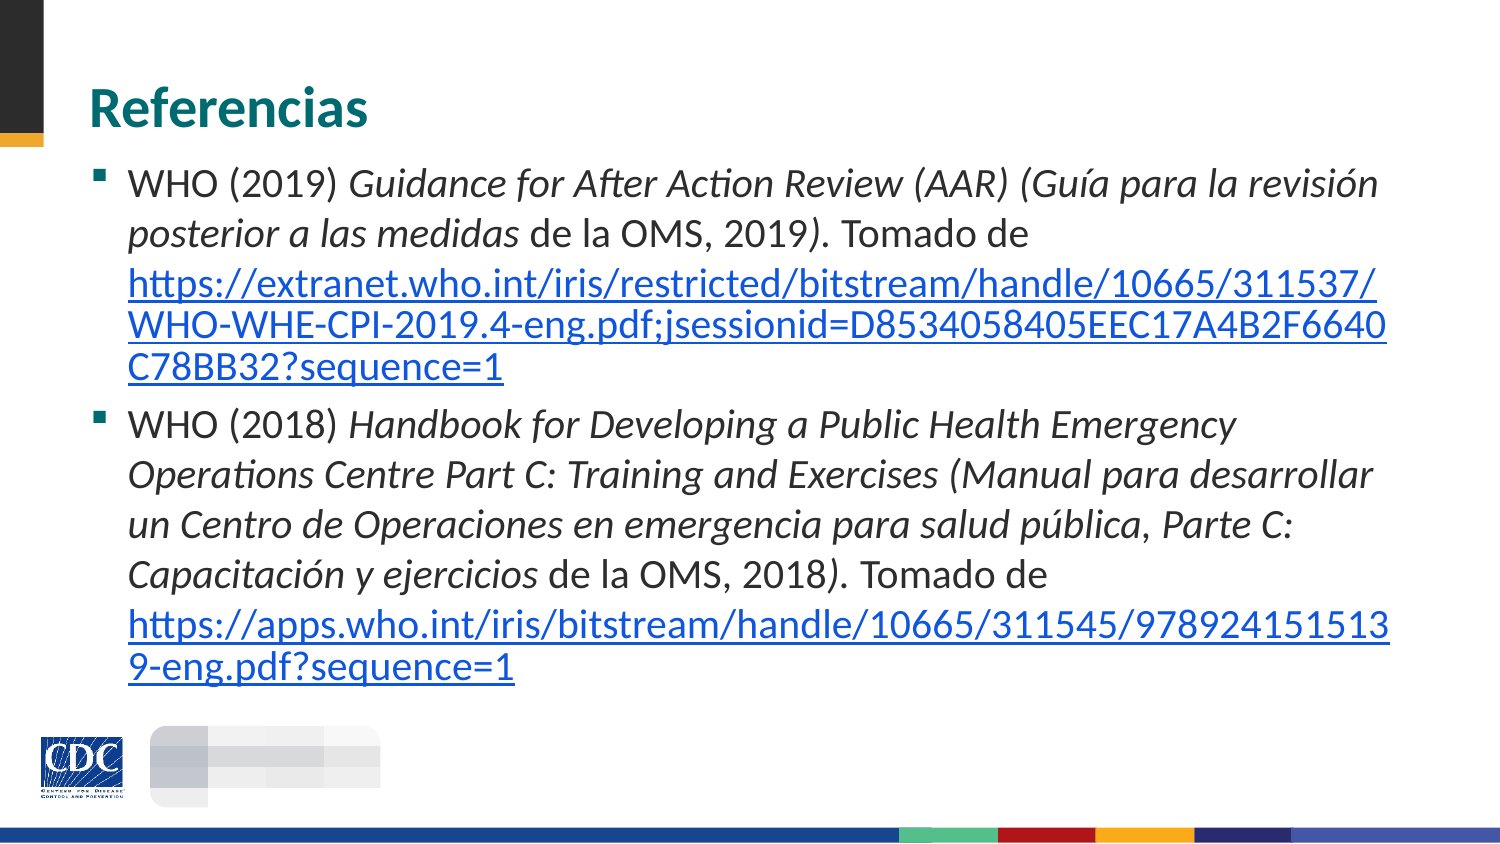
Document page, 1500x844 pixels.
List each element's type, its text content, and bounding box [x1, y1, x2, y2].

picture [41, 737, 125, 798]
title Referencias [75, 33, 1425, 147]
list WHO (2019) Guidance for After Action Review (AAR) (Guía para la revisión posterior a las medidas de la OMS, 2019). Tomado de https://extranet.who.int/iris/restricted/bitstream/handle/10665/311537/WHO-WHE-CPI-2019.4-eng.pdf;jsessionid=D8534058405EEC17A4B2F6640C78BB32?sequence=1 WHO (2018) Handbook for Developing a Public Health Emergency Operations Centre Part C: Training and Exercises (Manual para desarrollar un Centro de Operaciones en emergencia para salud pública, Parte C: Capacitación y ejercicios de la OMS, 2018). Tomado de https://apps.who.int/iris/bitstream/handle/10665/311545/9789241515139-eng.pdf?sequence=1 [75, 147, 1414, 696]
